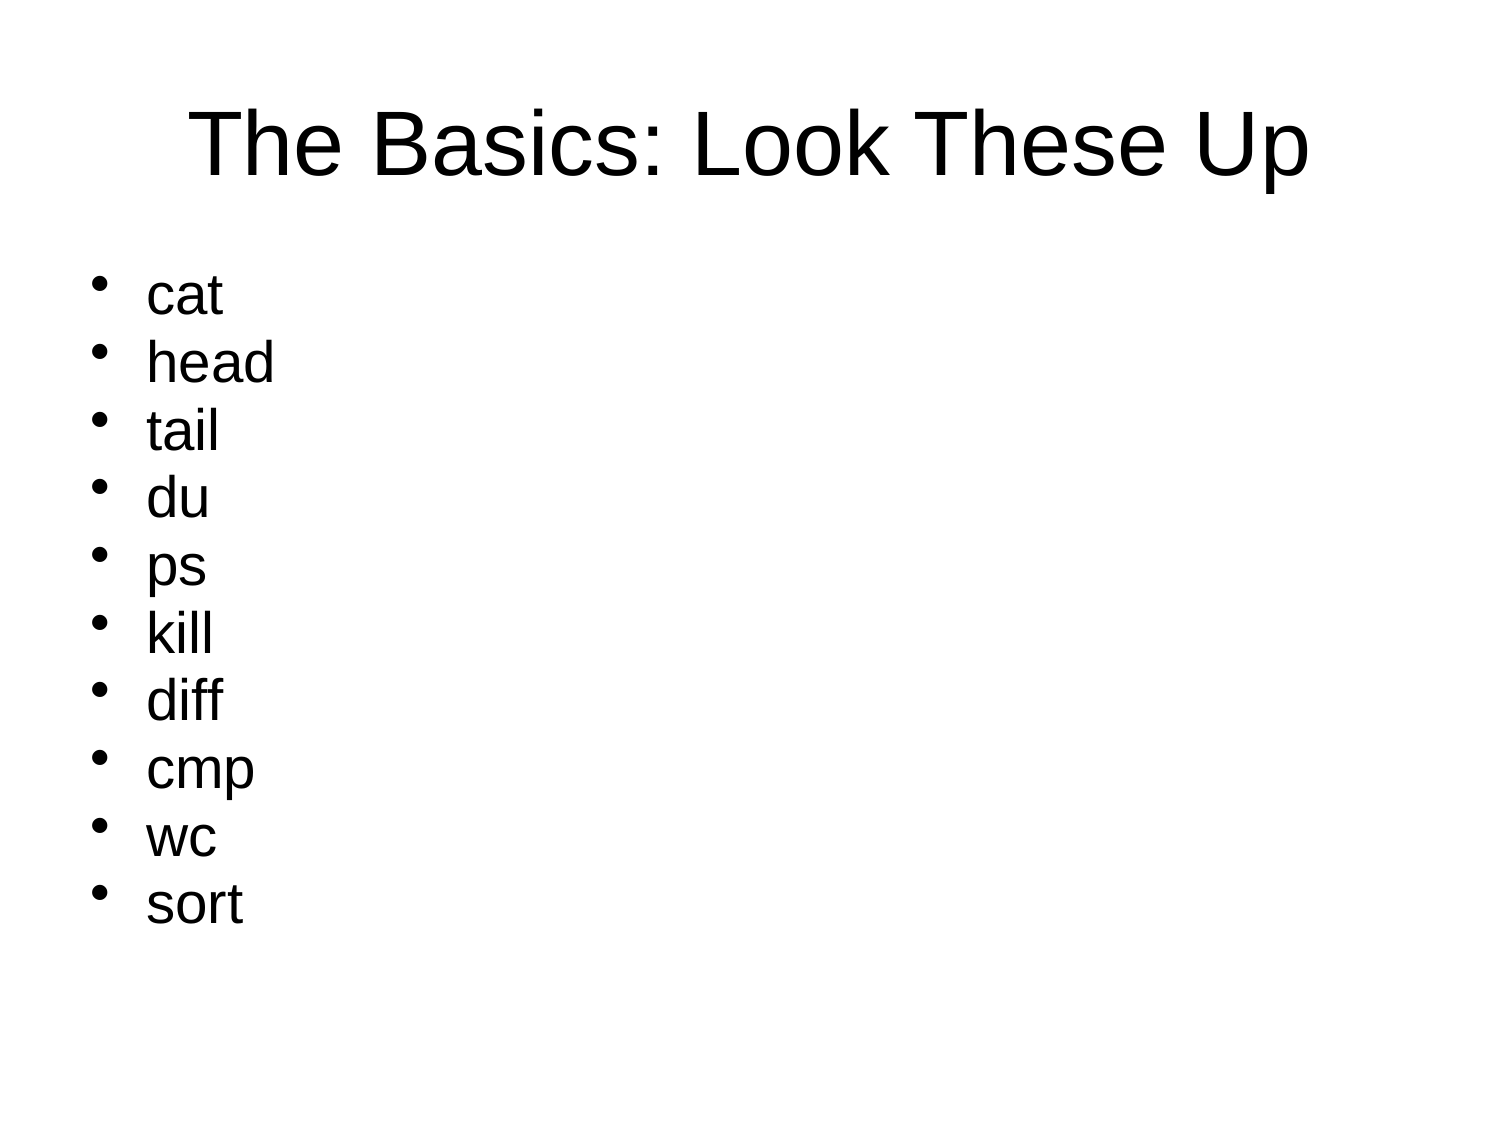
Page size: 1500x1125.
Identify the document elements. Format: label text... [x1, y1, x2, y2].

title The Basics: Look These Up [75, 45, 1425, 233]
list cat head tail du ps kill diff cmp wc sort [75, 262, 1425, 1005]
